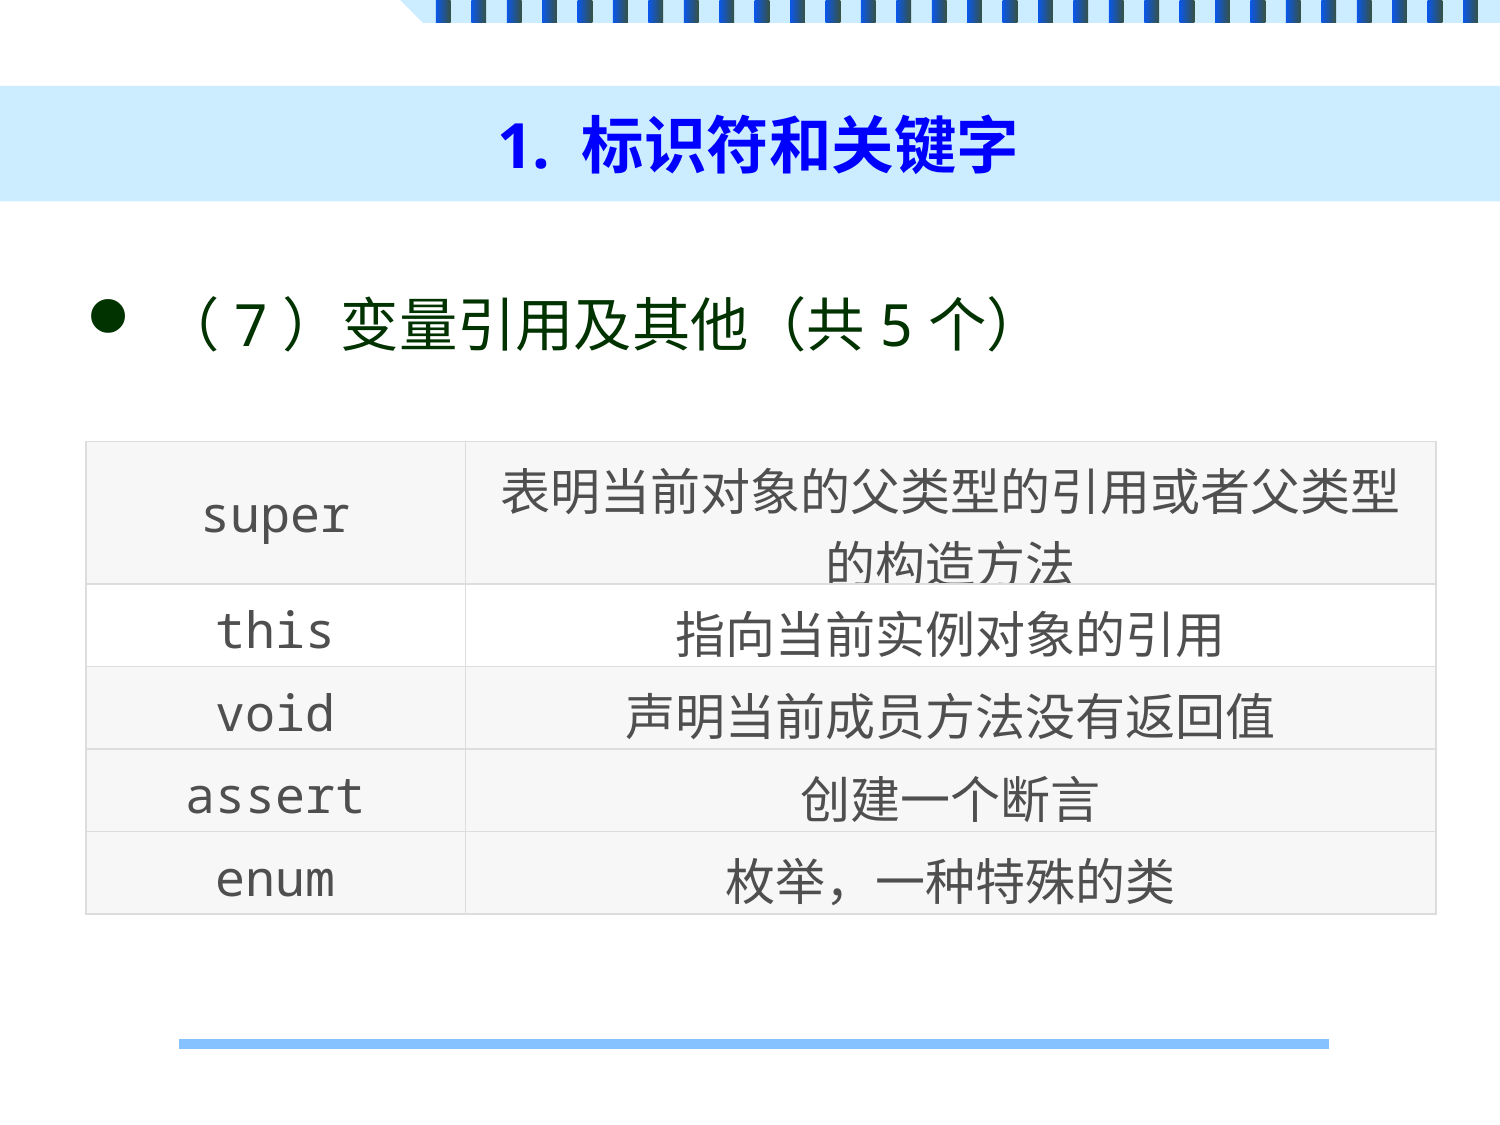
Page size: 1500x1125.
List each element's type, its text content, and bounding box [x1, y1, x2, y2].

table_cell enum [87, 832, 465, 913]
table_cell 声明当前成员方法没有返回值 [466, 667, 1435, 748]
table_cell assert [87, 750, 465, 831]
table_cell 指向当前实例对象的引用 [466, 585, 1435, 666]
table_cell 枚举，一种特殊的类 [466, 832, 1435, 913]
table_cell void [87, 667, 465, 748]
table_cell 创建一个断言 [466, 750, 1435, 831]
text_box （7）变量引用及其他（共5个） [71, 280, 1451, 366]
title 1. 标识符和关键字 [0, 85, 1500, 202]
table_header 表明当前对象的父类型的引用或者父类型的构造方法 [466, 442, 1435, 583]
table_cell this [87, 585, 465, 666]
table_header super [87, 442, 465, 583]
